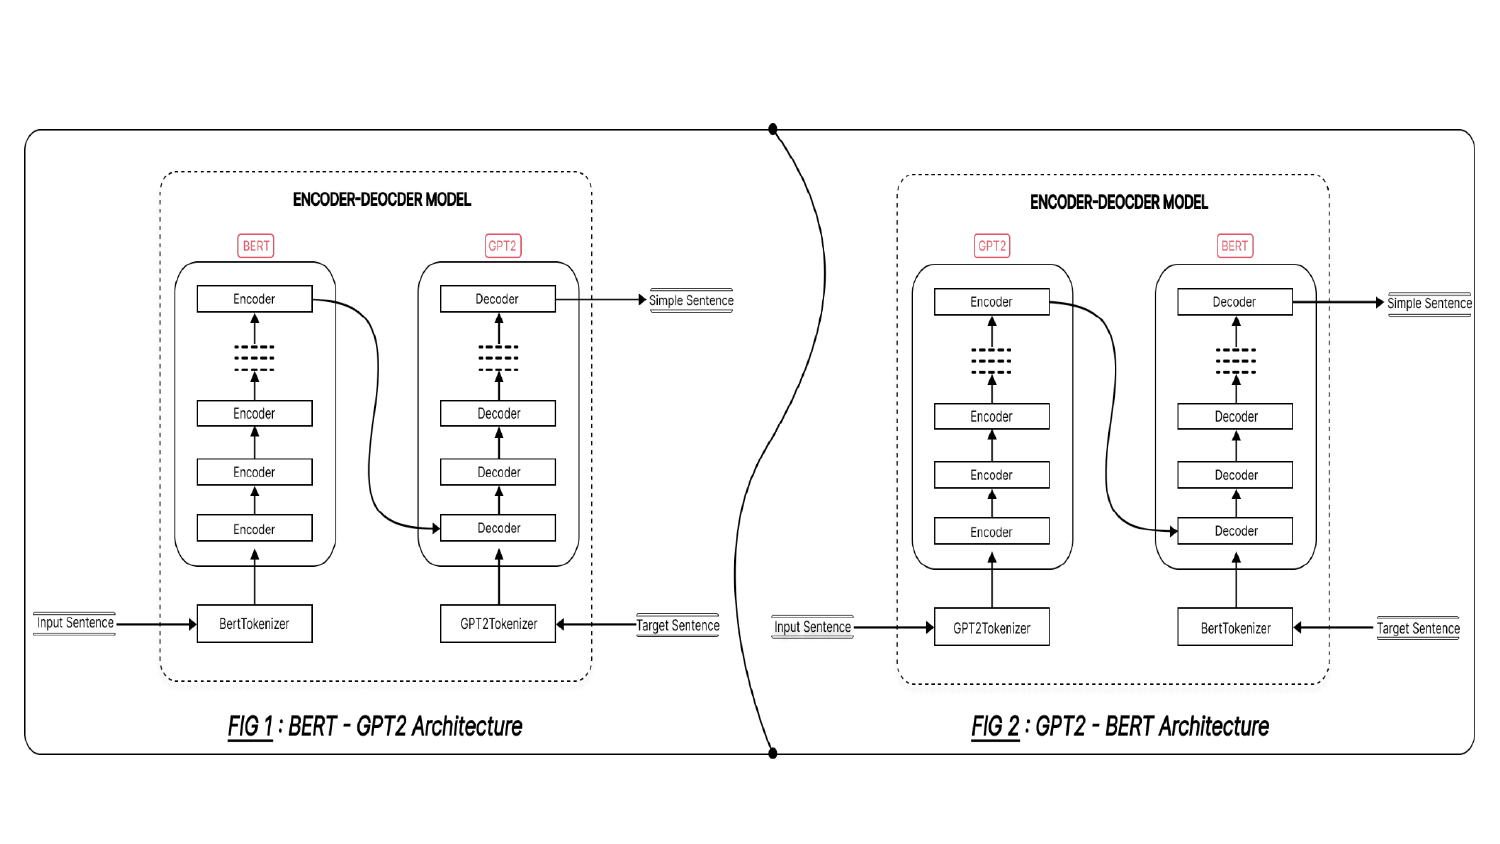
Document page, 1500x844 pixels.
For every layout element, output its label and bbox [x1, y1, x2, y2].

picture [24, 122, 1476, 759]
